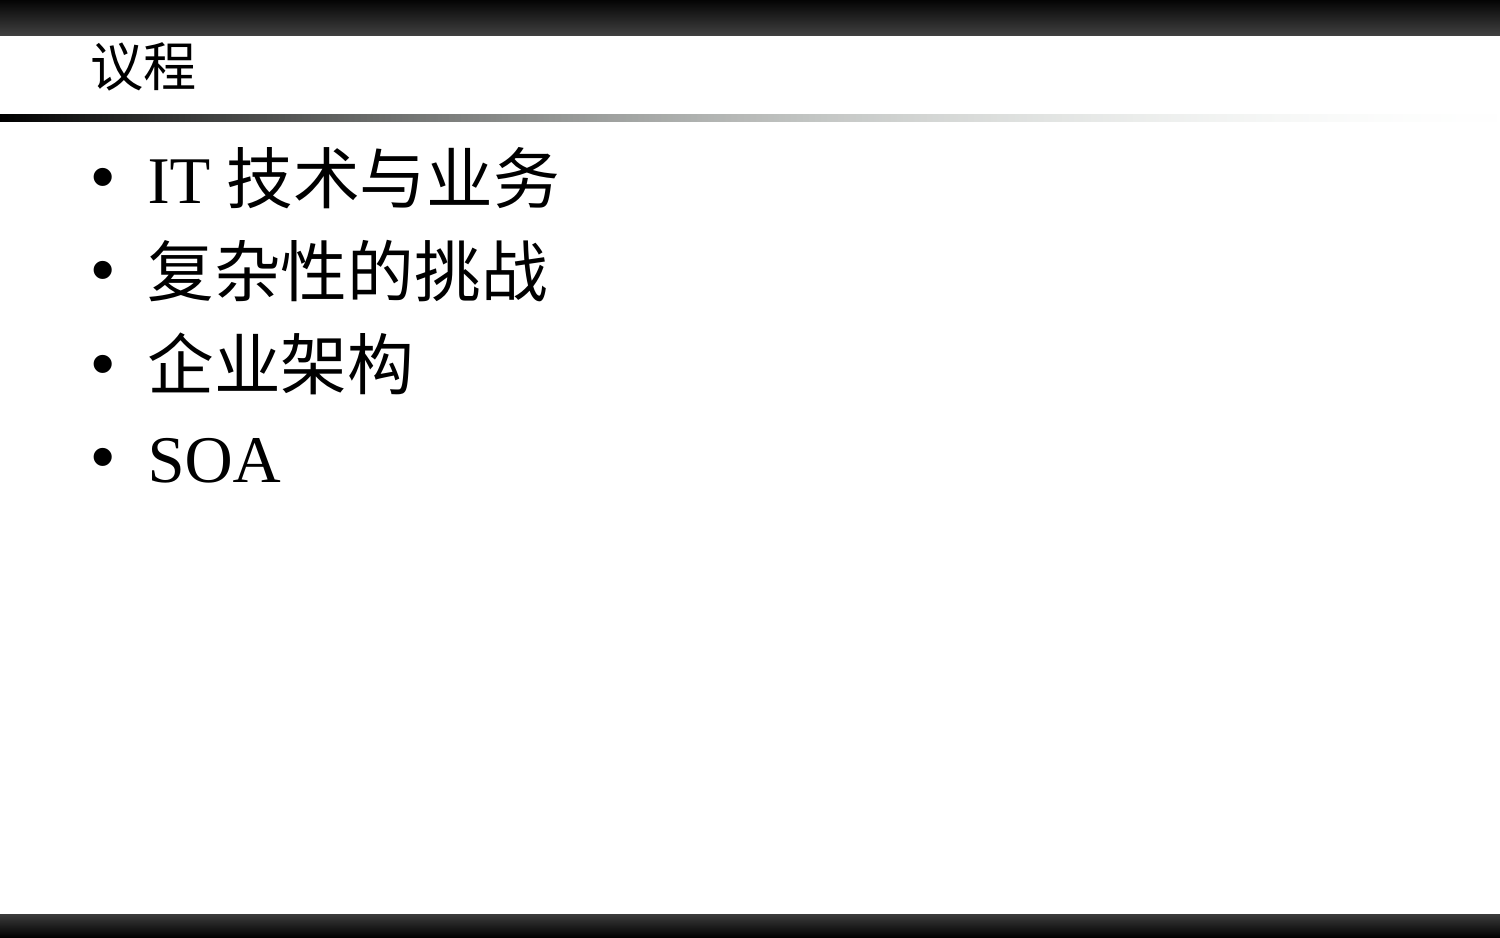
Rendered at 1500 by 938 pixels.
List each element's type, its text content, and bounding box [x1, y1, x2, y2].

title 议程 [75, 25, 1425, 106]
list IT技术与业务 复杂性的挑战 企业架构 SOA [76, 128, 1427, 903]
